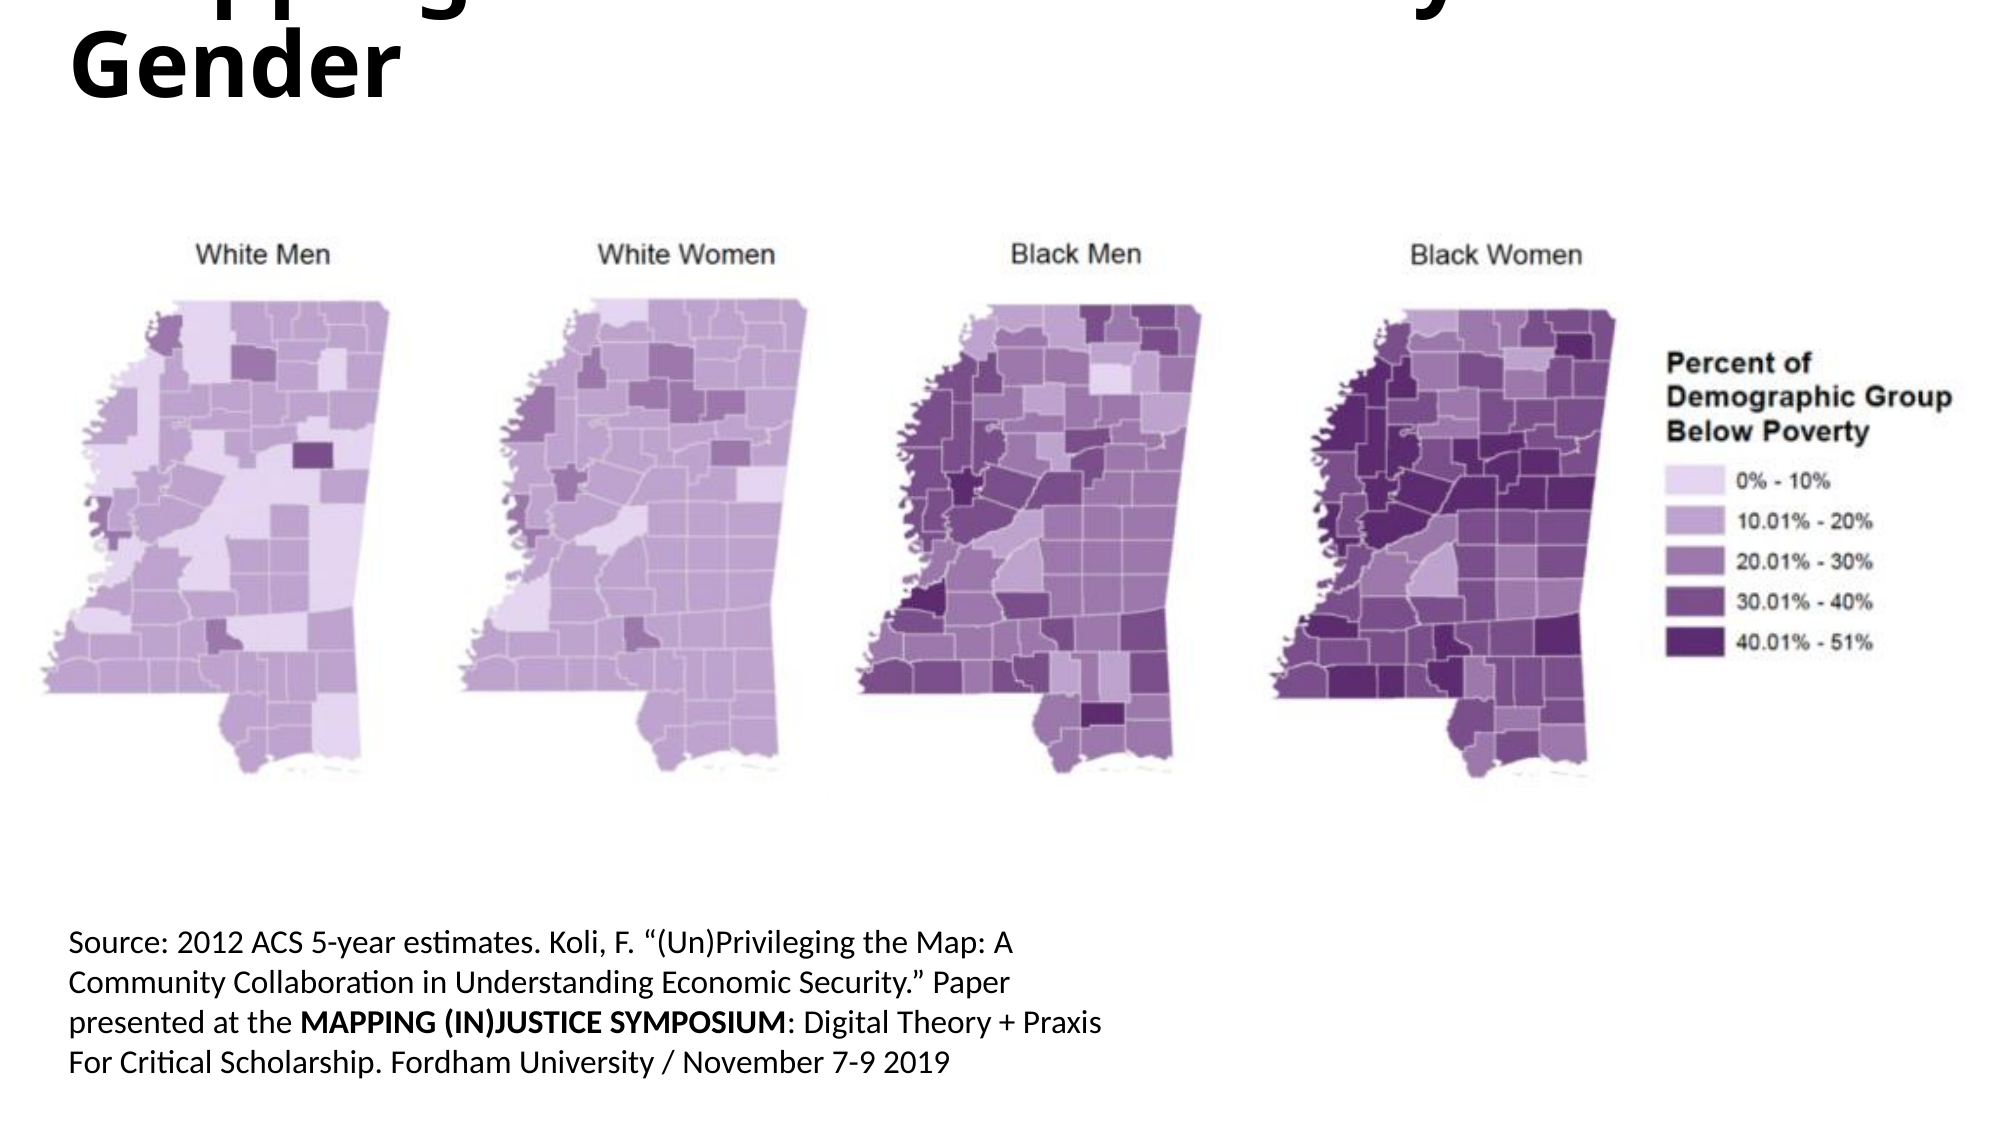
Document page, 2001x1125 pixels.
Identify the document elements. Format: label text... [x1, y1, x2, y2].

picture [834, 208, 1633, 822]
text_box Mapping Census Data: Poverty and Gender [53, 1, 1945, 125]
text_box Source: 2012 ACS 5-year estimates. Koli, F. “(Un)Privileging the Map: A Community Collaboration in Understanding Economic Security.” Paper presented at the MAPPING (IN)JUSTICE SYMPOSIUM: Digital Theory + Praxis For Critical Scholarship. Fordham University / November 7-9 2019 [53, 904, 1154, 1125]
picture [1637, 307, 2001, 722]
picture [19, 224, 829, 806]
